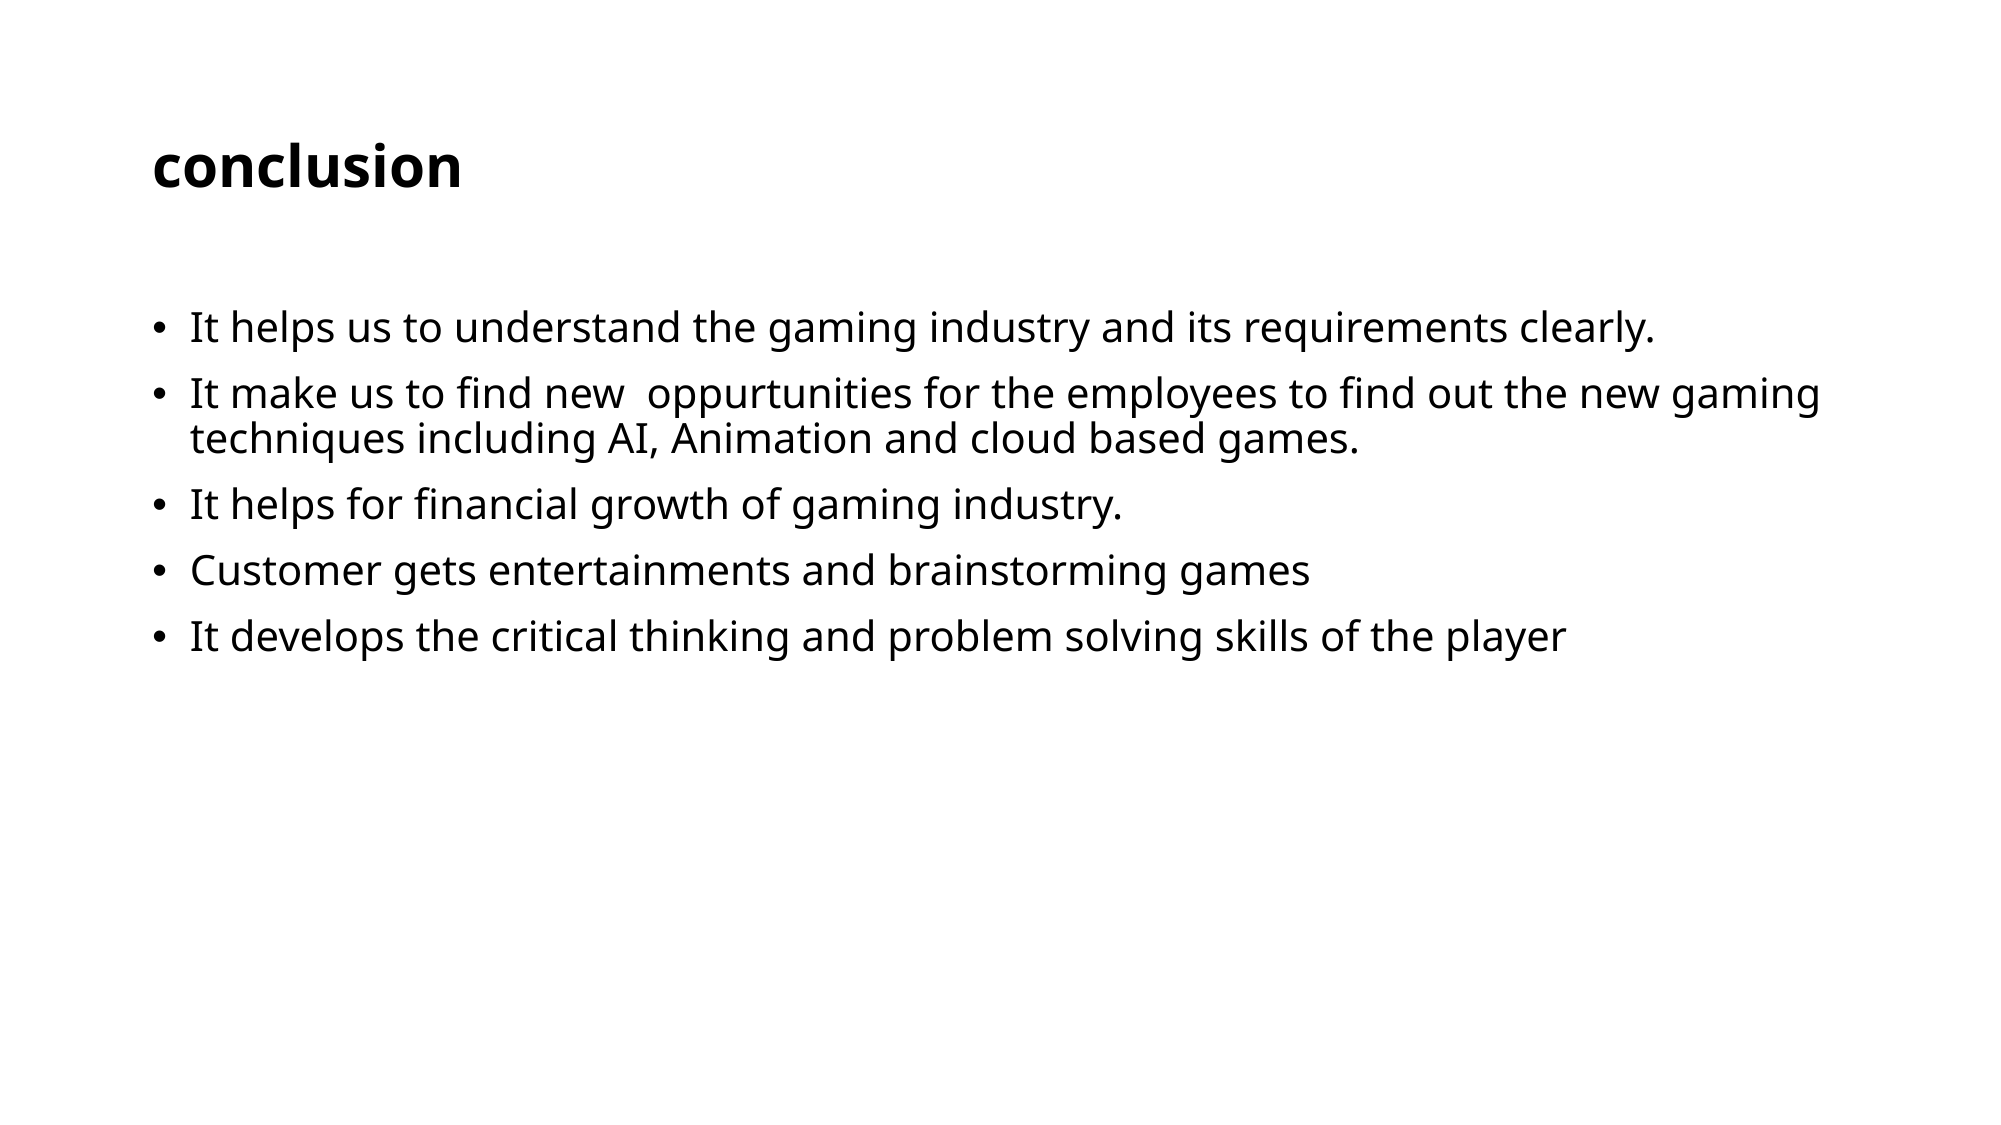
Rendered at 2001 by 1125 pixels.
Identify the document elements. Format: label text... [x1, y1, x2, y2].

title conclusion [137, 59, 1863, 278]
list It helps us to understand the gaming industry and its requirements clearly. It make us to find new oppurtunities for the employees to find out the new gaming techniques including AI, Animation and cloud based games. It helps for financial growth of gaming industry. Customer gets entertainments and brainstorming games It develops the critical thinking and problem solving skills of the player [137, 299, 1863, 1014]
